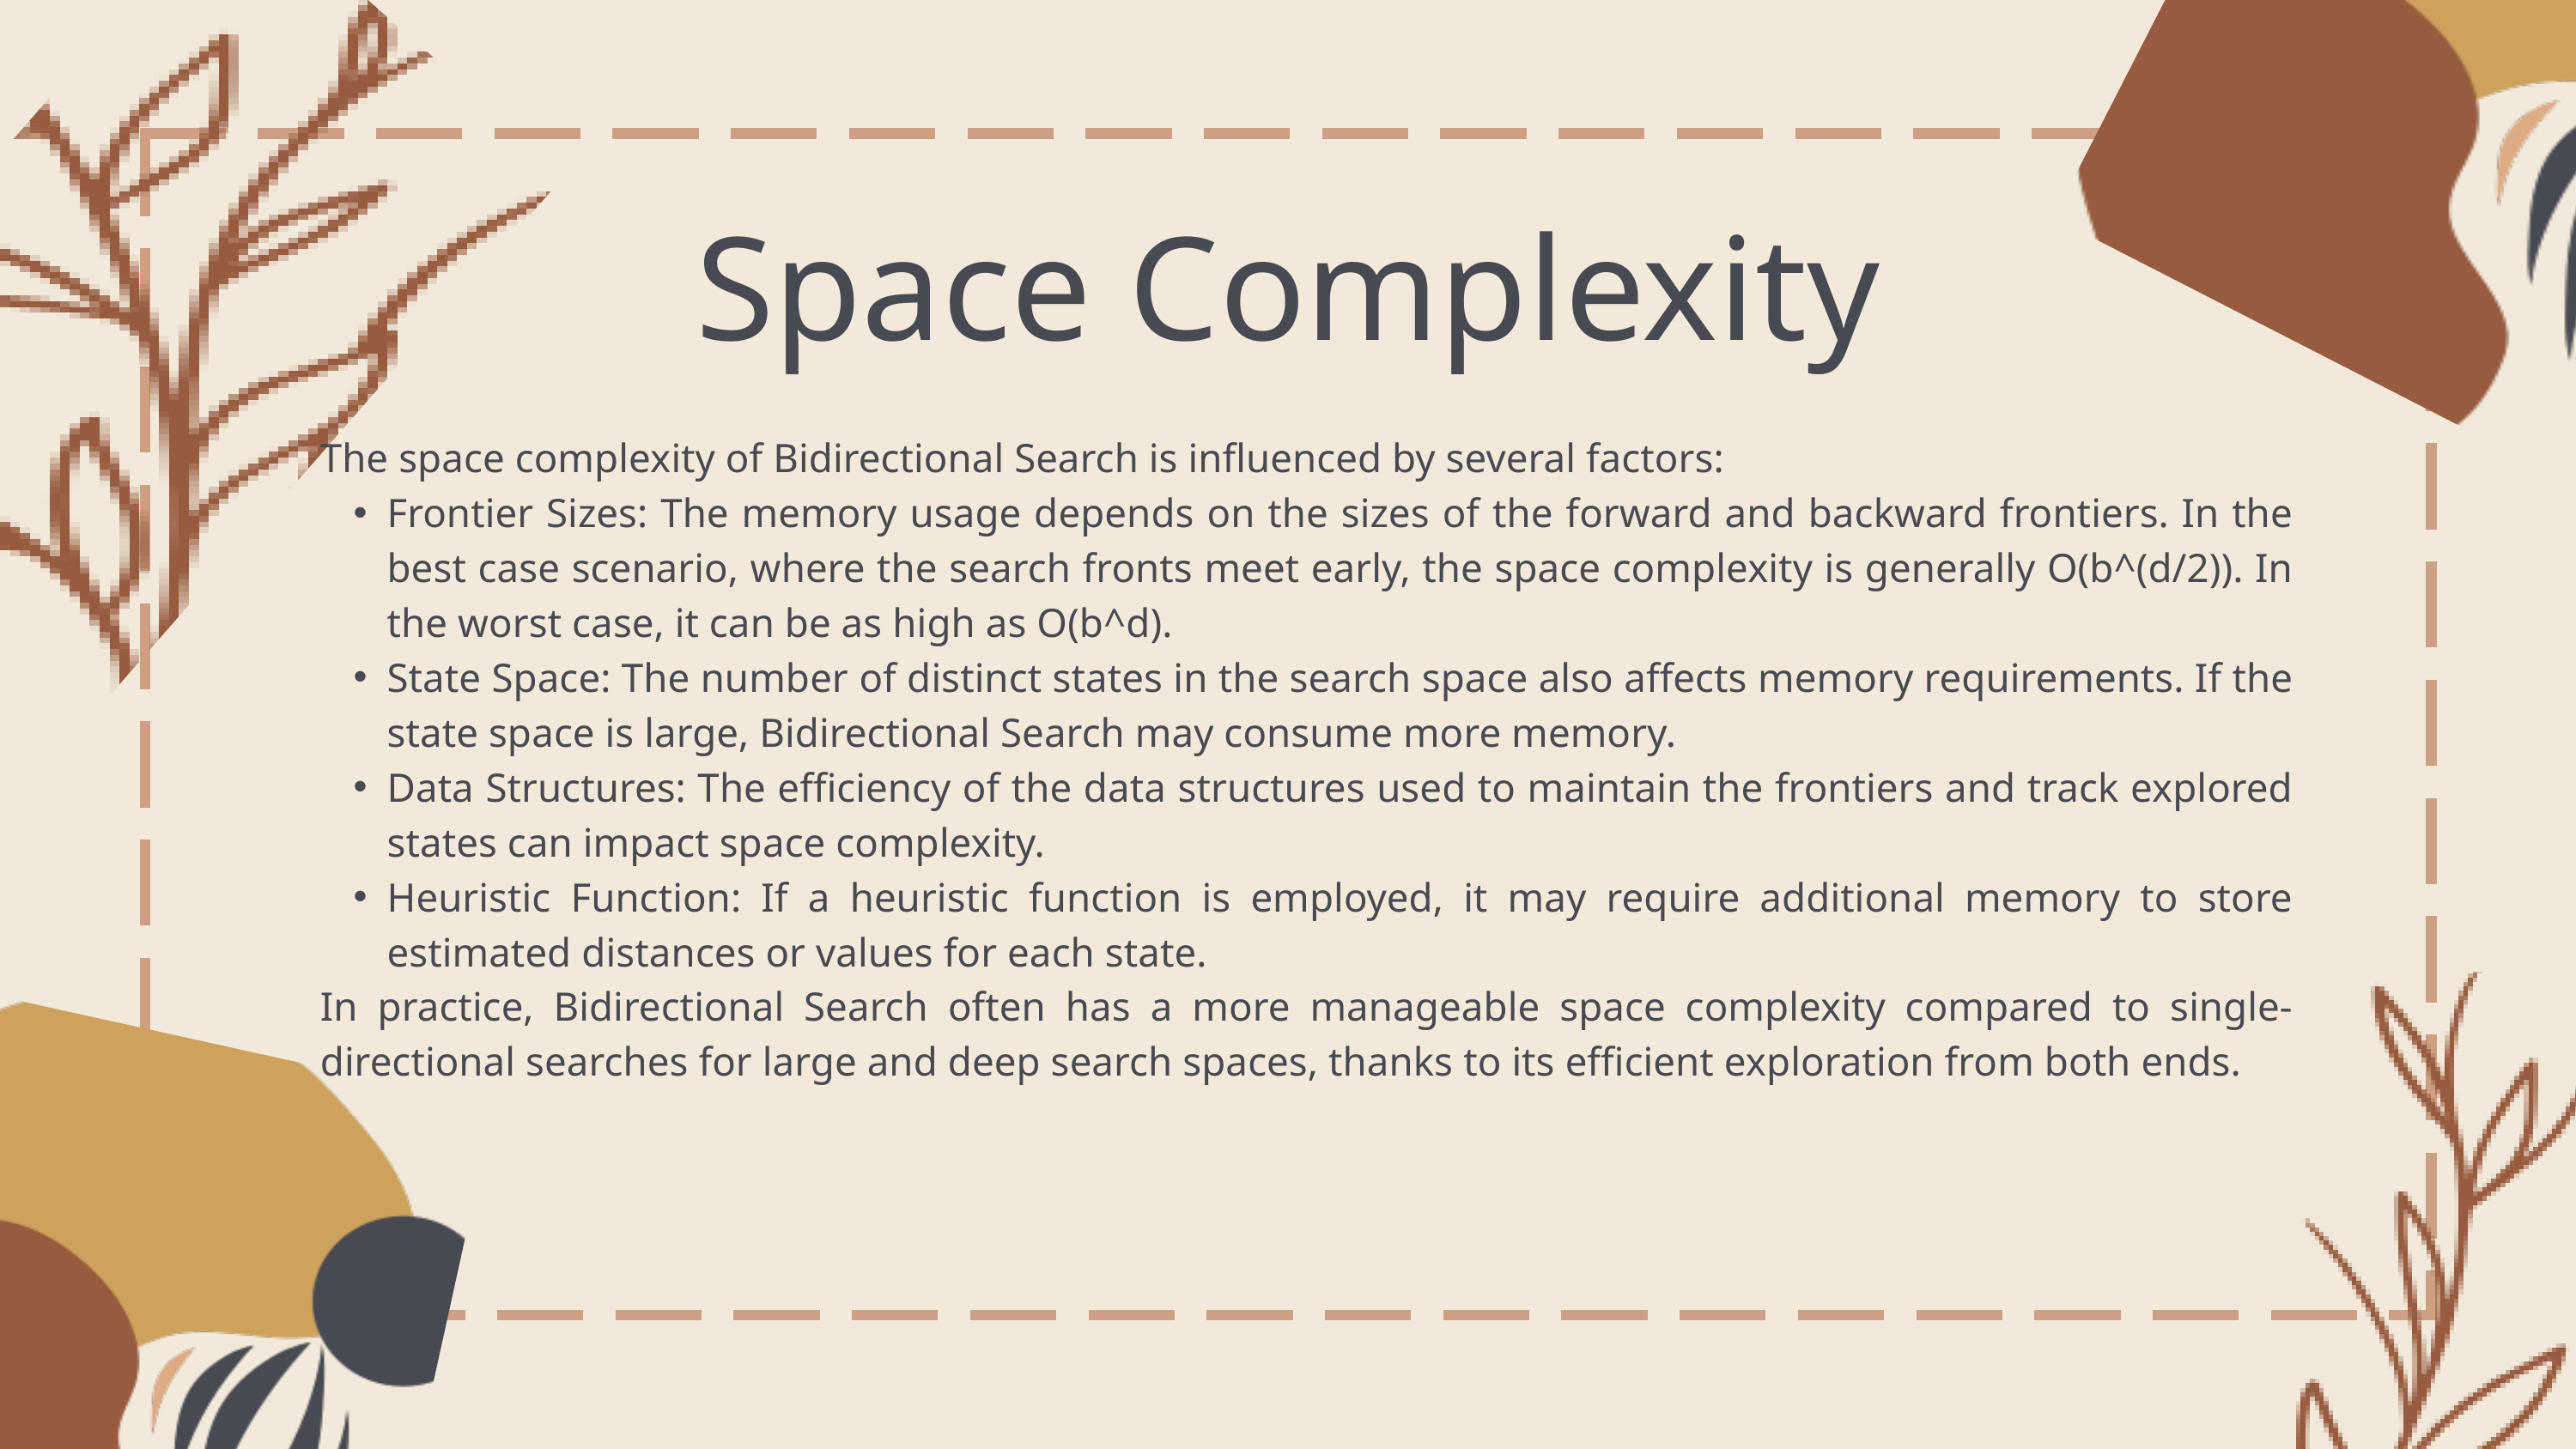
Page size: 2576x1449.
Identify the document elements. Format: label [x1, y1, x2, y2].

text_box [2098, 0, 2576, 486]
text_box [2276, 969, 2576, 1449]
text_box [0, 996, 447, 1449]
text_box [0, 0, 518, 760]
text_box [144, 133, 2432, 1316]
